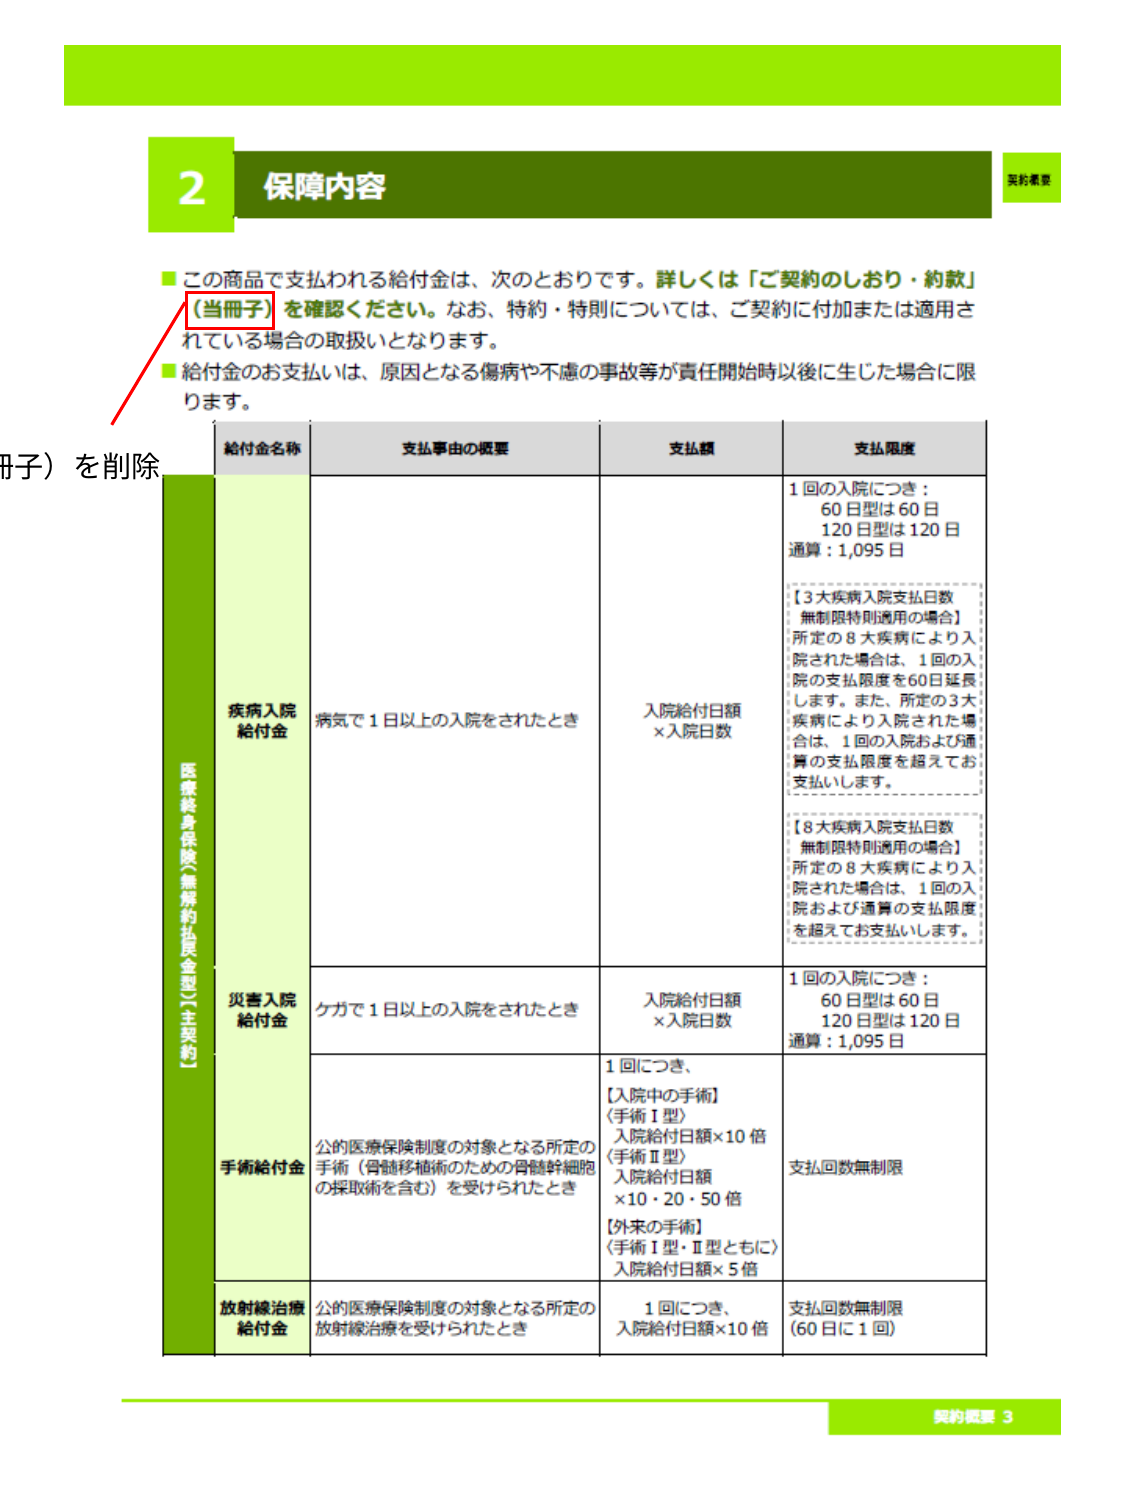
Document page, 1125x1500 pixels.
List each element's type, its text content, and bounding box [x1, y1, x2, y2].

picture [64, 45, 1061, 1454]
text_box （当冊子）を削除 [0, 431, 64, 500]
